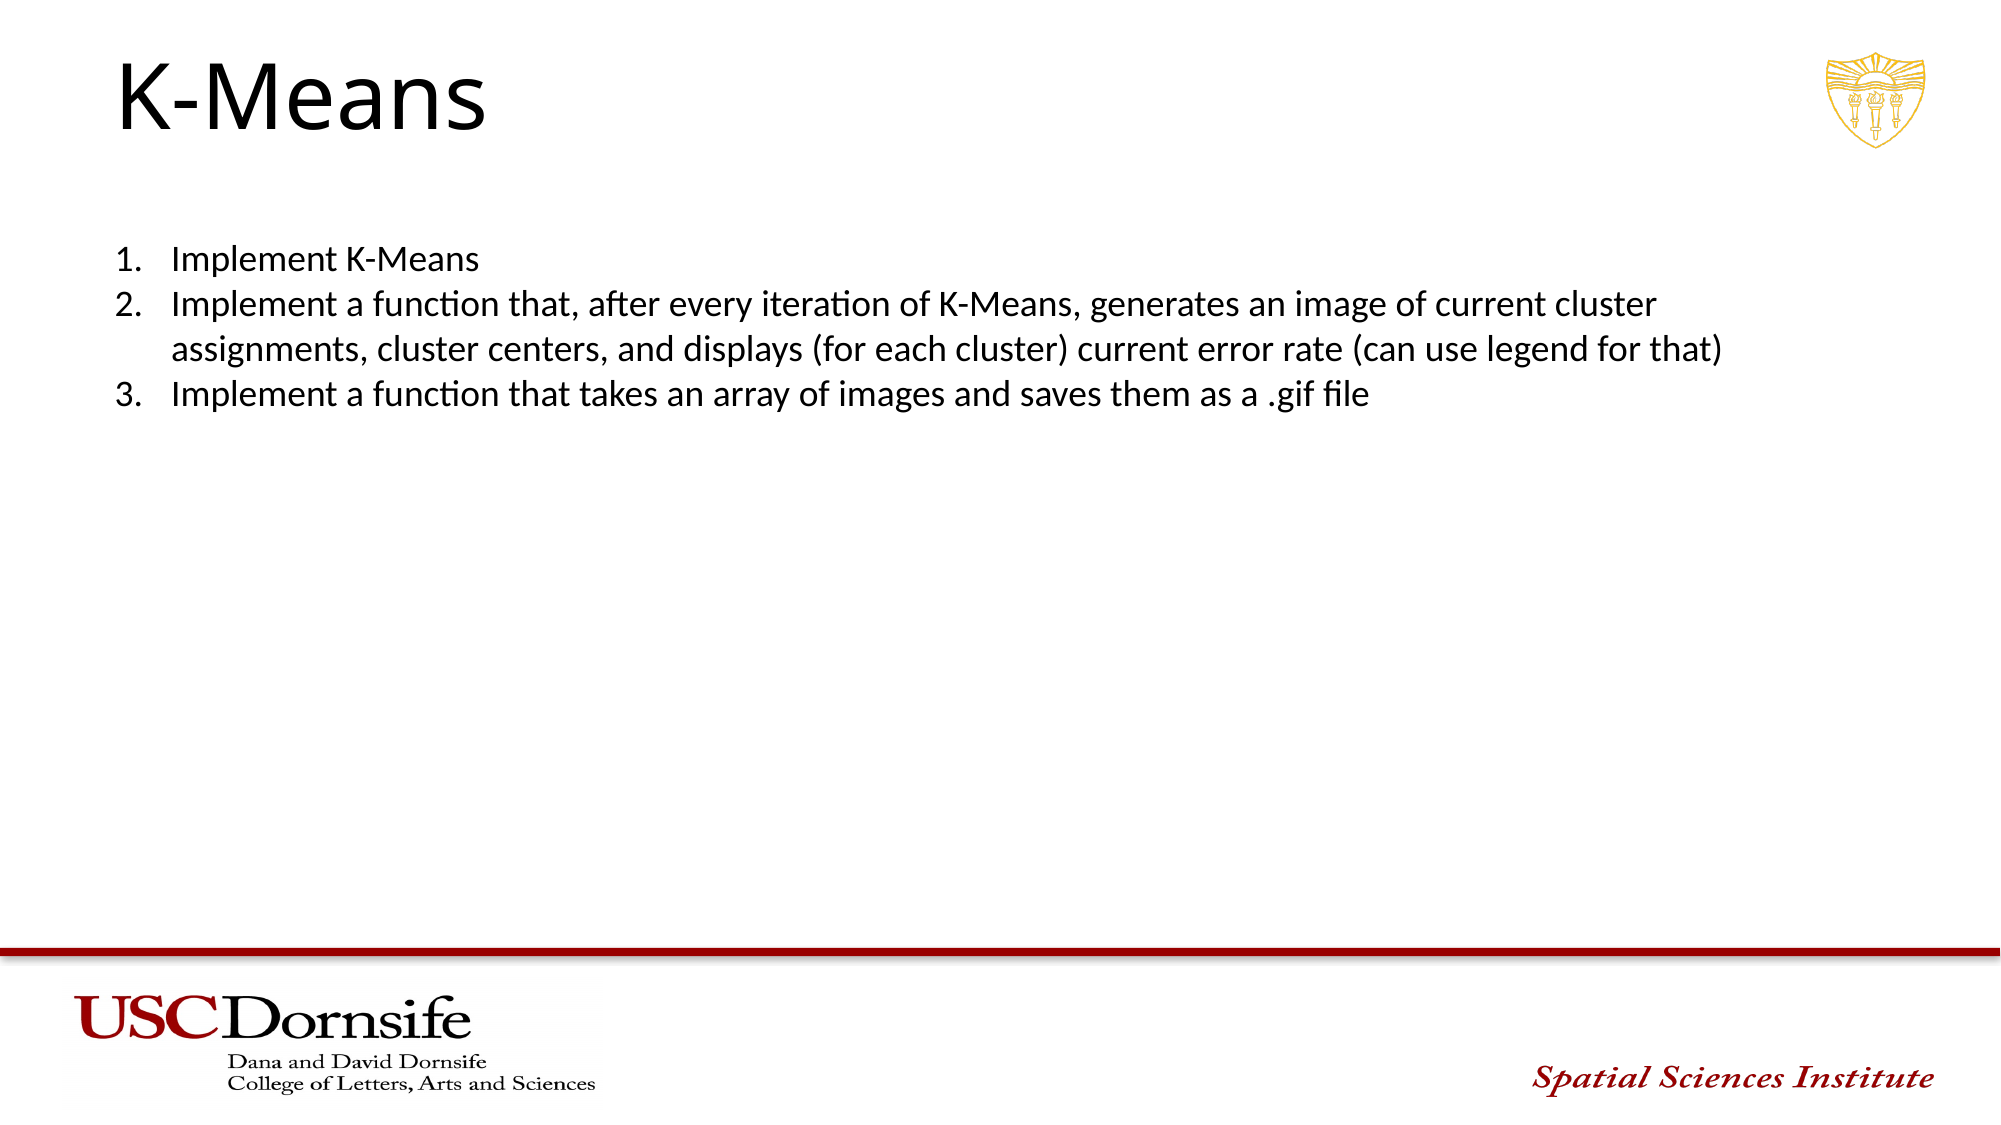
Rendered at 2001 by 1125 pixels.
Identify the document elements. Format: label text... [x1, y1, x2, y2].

text_box Implement K-Means Implement a function that, after every iteration of K-Means, generates an image of current cluster assignments, cluster centers, and displays (for each cluster) current error rate (can use legend for that) Implement a function that takes an array of images and saves them as a .gif file [99, 226, 1761, 467]
picture [1530, 1060, 1934, 1110]
picture [62, 975, 603, 1110]
title K-Means [99, 15, 1900, 186]
picture [1900, 39, 1958, 162]
